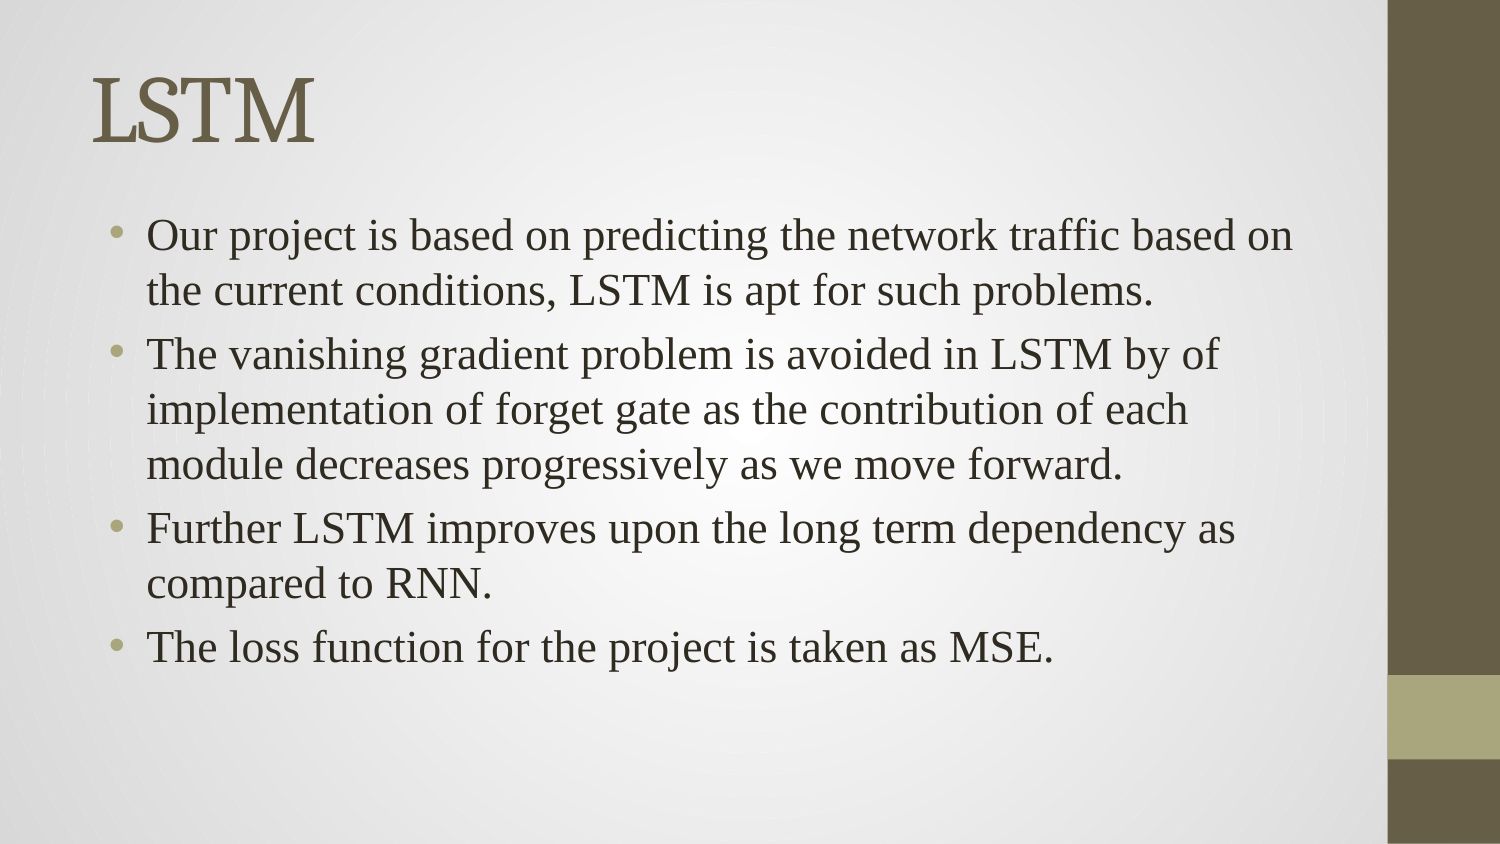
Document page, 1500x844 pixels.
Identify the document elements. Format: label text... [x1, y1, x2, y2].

title LSTM [75, 33, 1325, 175]
list Our project is based on predicting the network traffic based on the current conditions, LSTM is apt for such problems. The vanishing gradient problem is avoided in LSTM by of implementation of forget gate as the contribution of each module decreases progressively as we move forward. Further LSTM improves upon the long term dependency as compared to RNN. The loss function for the project is taken as MSE. [75, 196, 1325, 788]
